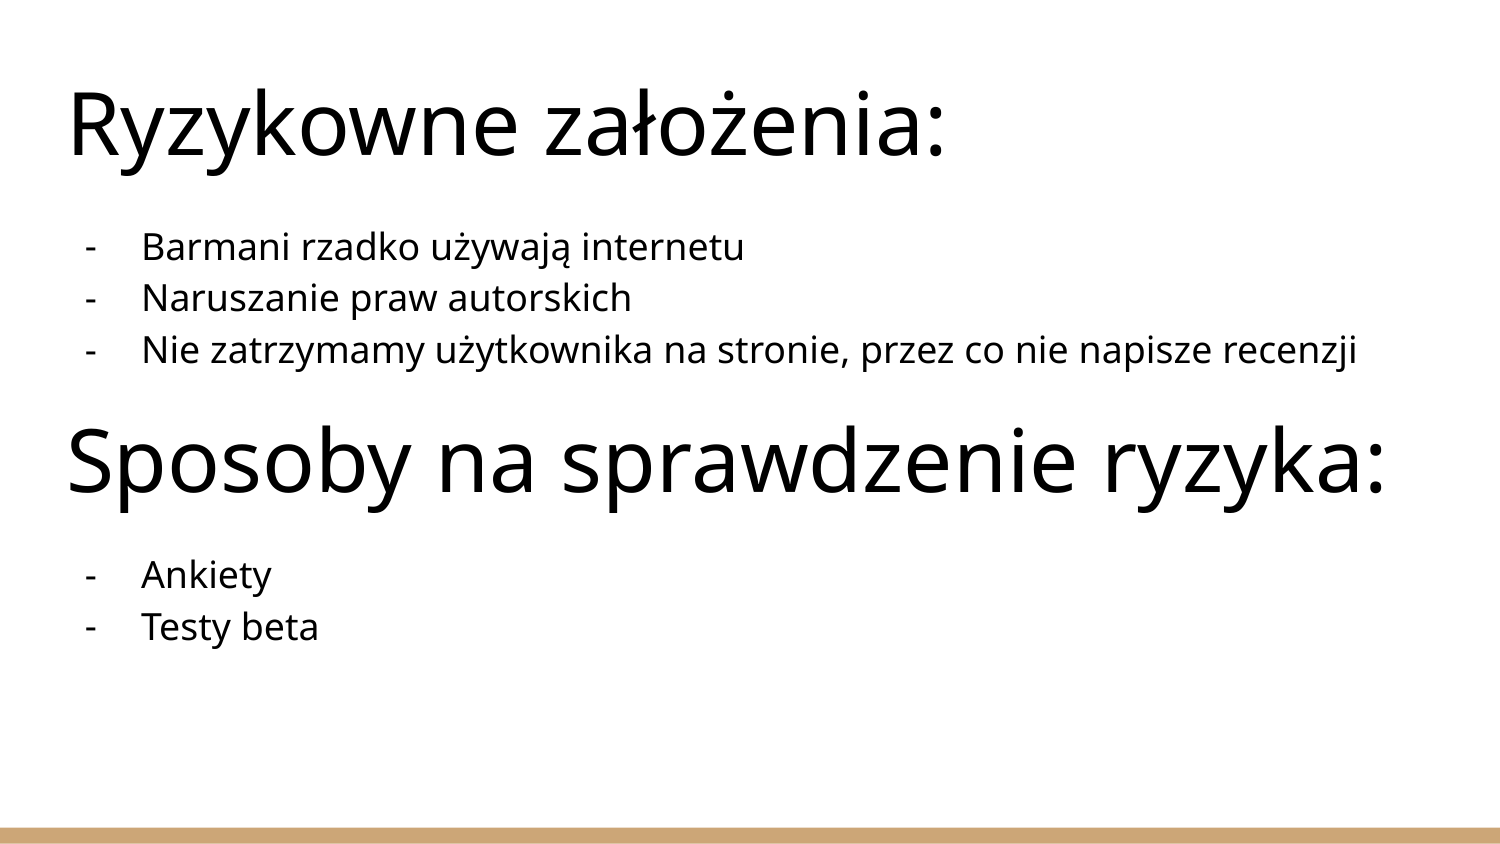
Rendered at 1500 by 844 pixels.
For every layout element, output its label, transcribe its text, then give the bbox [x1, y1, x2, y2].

title Ryzykowne założenia: [51, 51, 1449, 189]
list Barmani rzadko używają internetu Naruszanie praw autorskich Nie zatrzymamy użytkownika na stronie, przez co nie napisze recenzji Sposoby na sprawdzenie ryzyka: Ankiety Testy beta [51, 200, 1449, 752]
